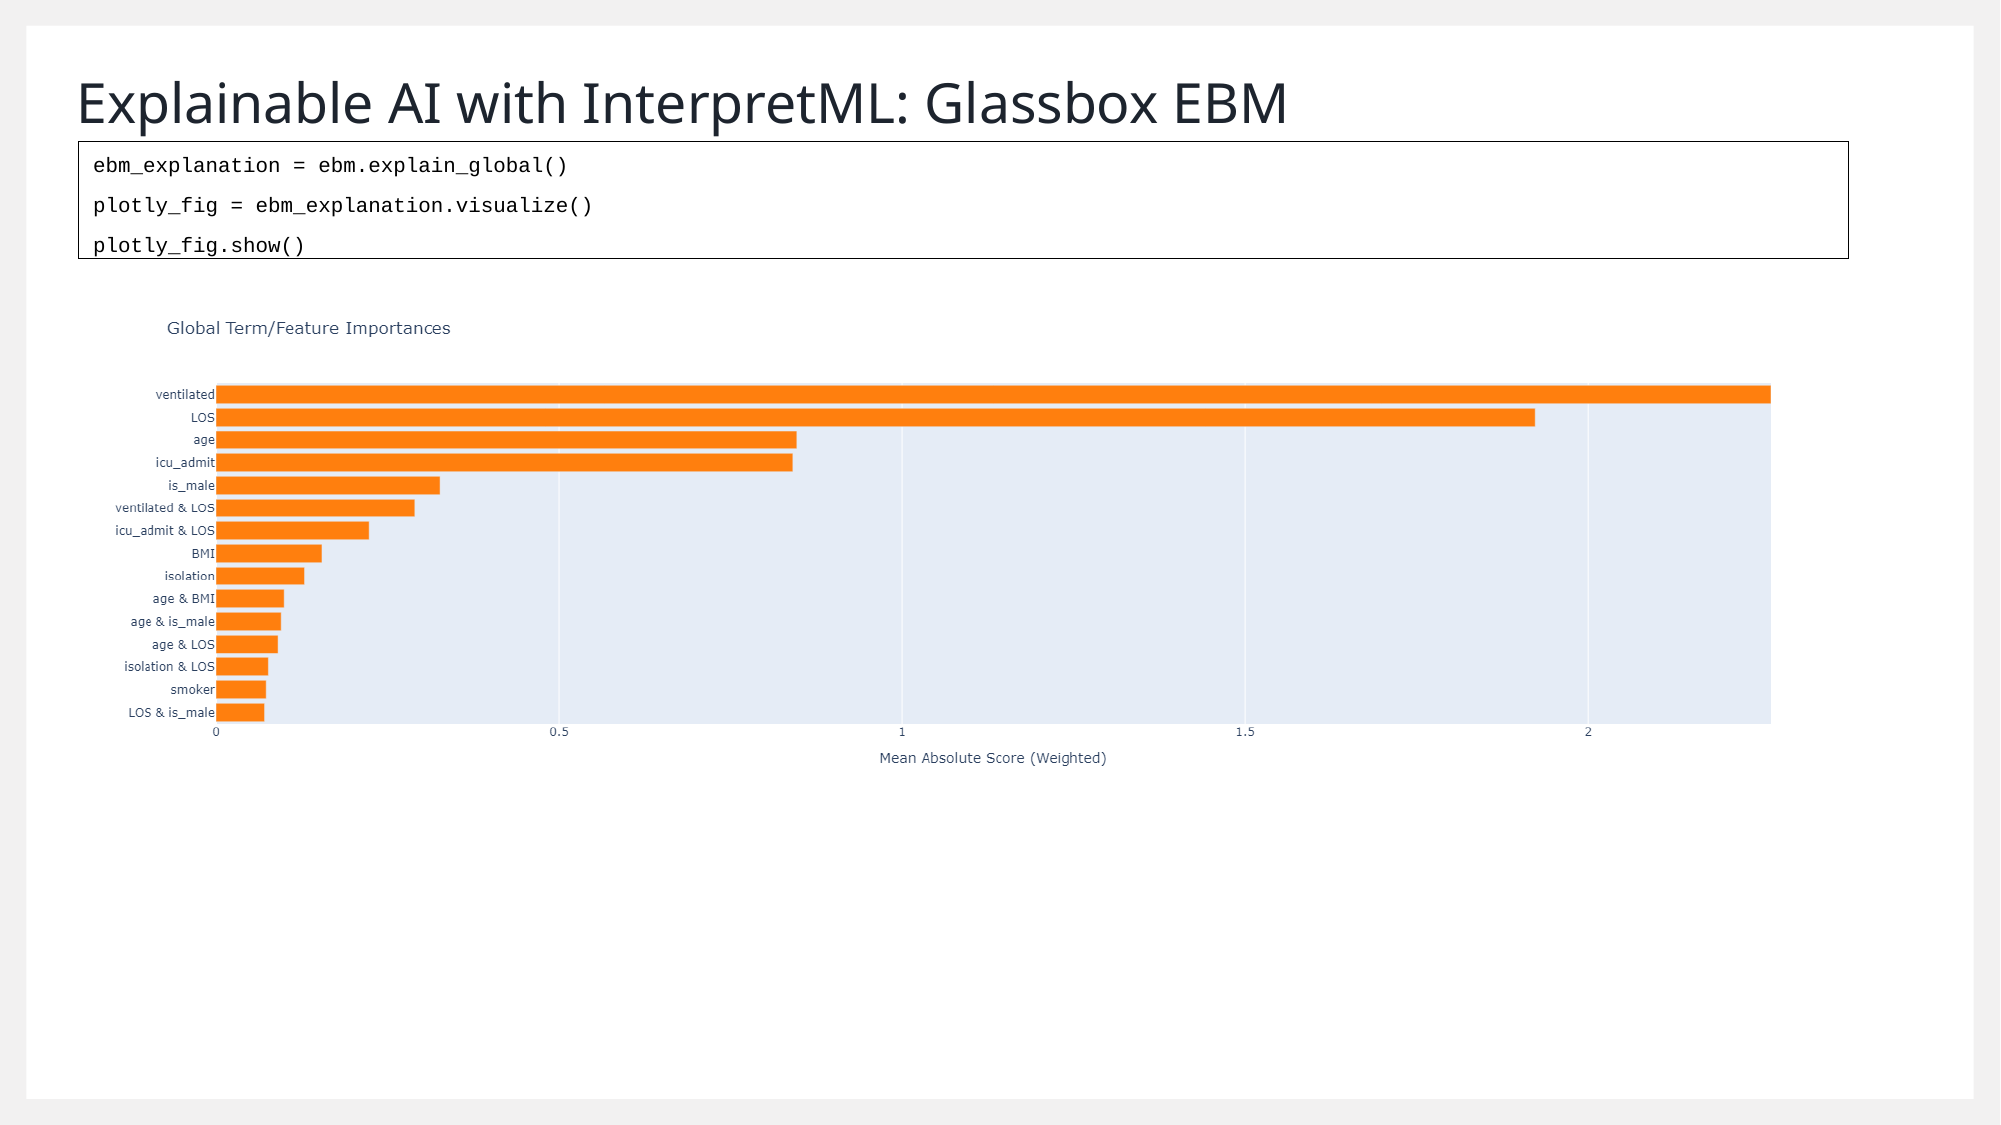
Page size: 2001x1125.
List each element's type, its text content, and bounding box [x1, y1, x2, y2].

picture [78, 284, 1849, 802]
text_box ebm_explanation = ebm.explain_global() plotly_fig = ebm_explanation.visualize() plotly_fig.show() [78, 141, 1849, 259]
title Explainable AI with InterpretML: Glassbox EBM [61, 53, 1724, 142]
